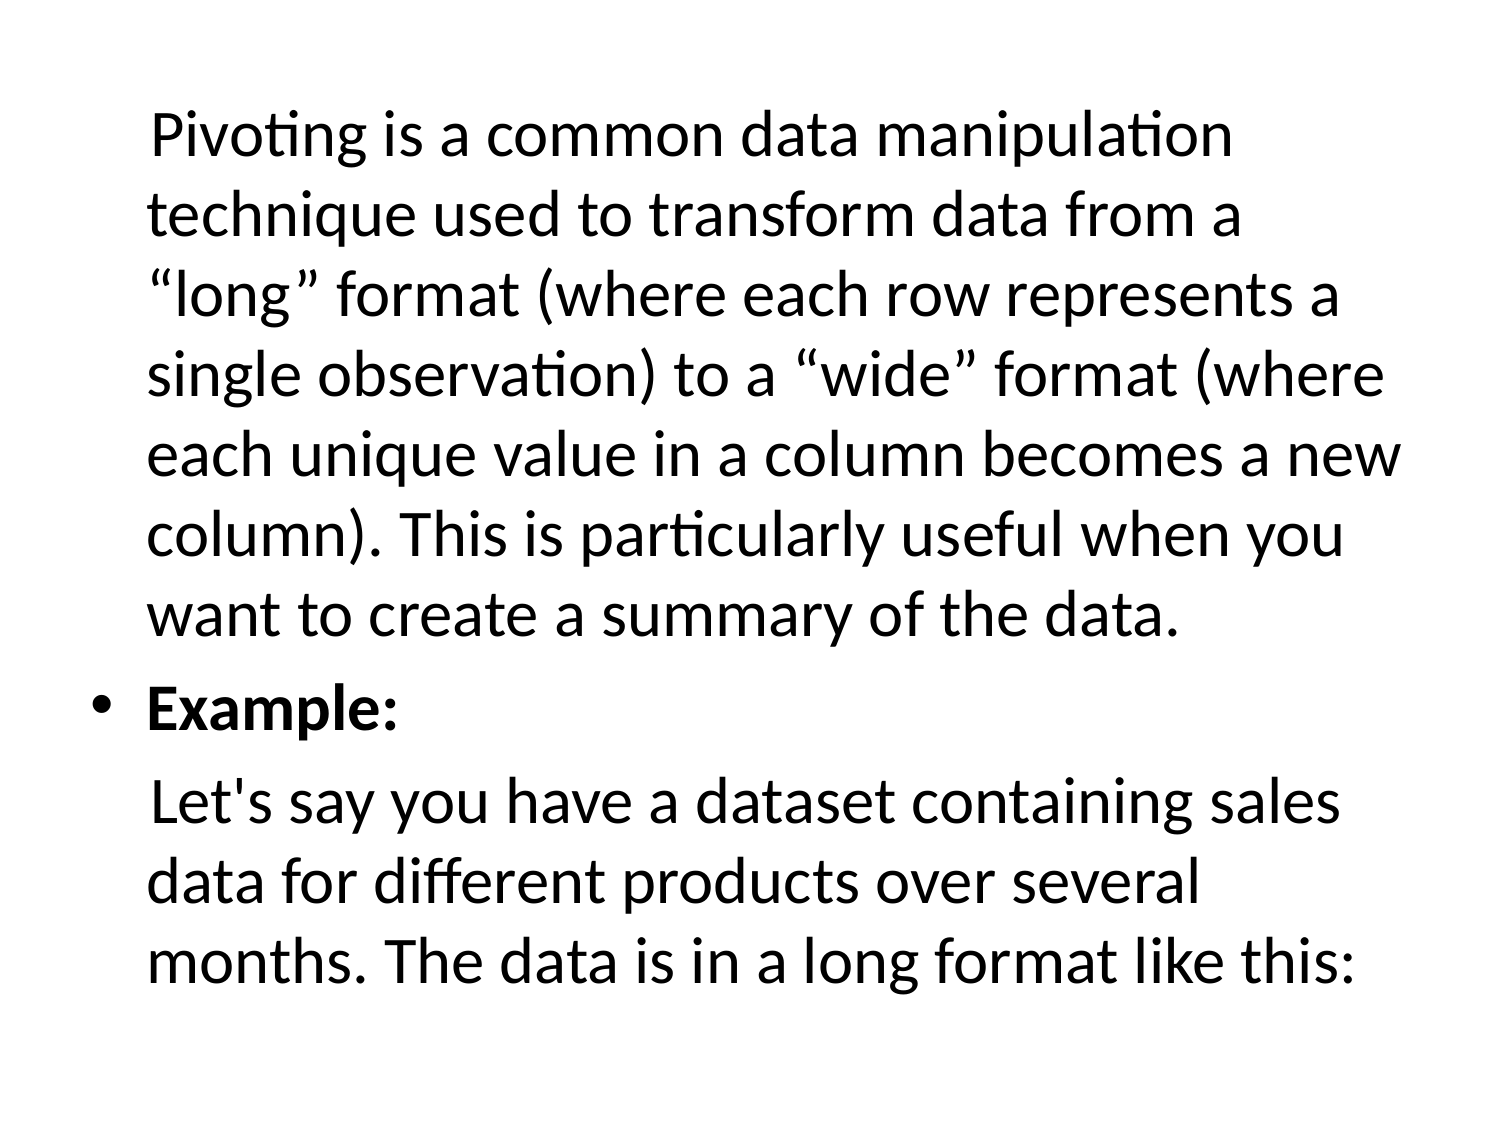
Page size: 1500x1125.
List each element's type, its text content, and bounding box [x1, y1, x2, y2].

list Pivoting is a common data manipulation technique used to transform data from a “long” format (where each row represents a single observation) to a “wide” format (where each unique value in a column becomes a new column). This is particularly useful when you want to create a summary of the data. Example: Let's say you have a dataset containing sales data for different products over several months. The data is in a long format like this: [75, 82, 1425, 1005]
